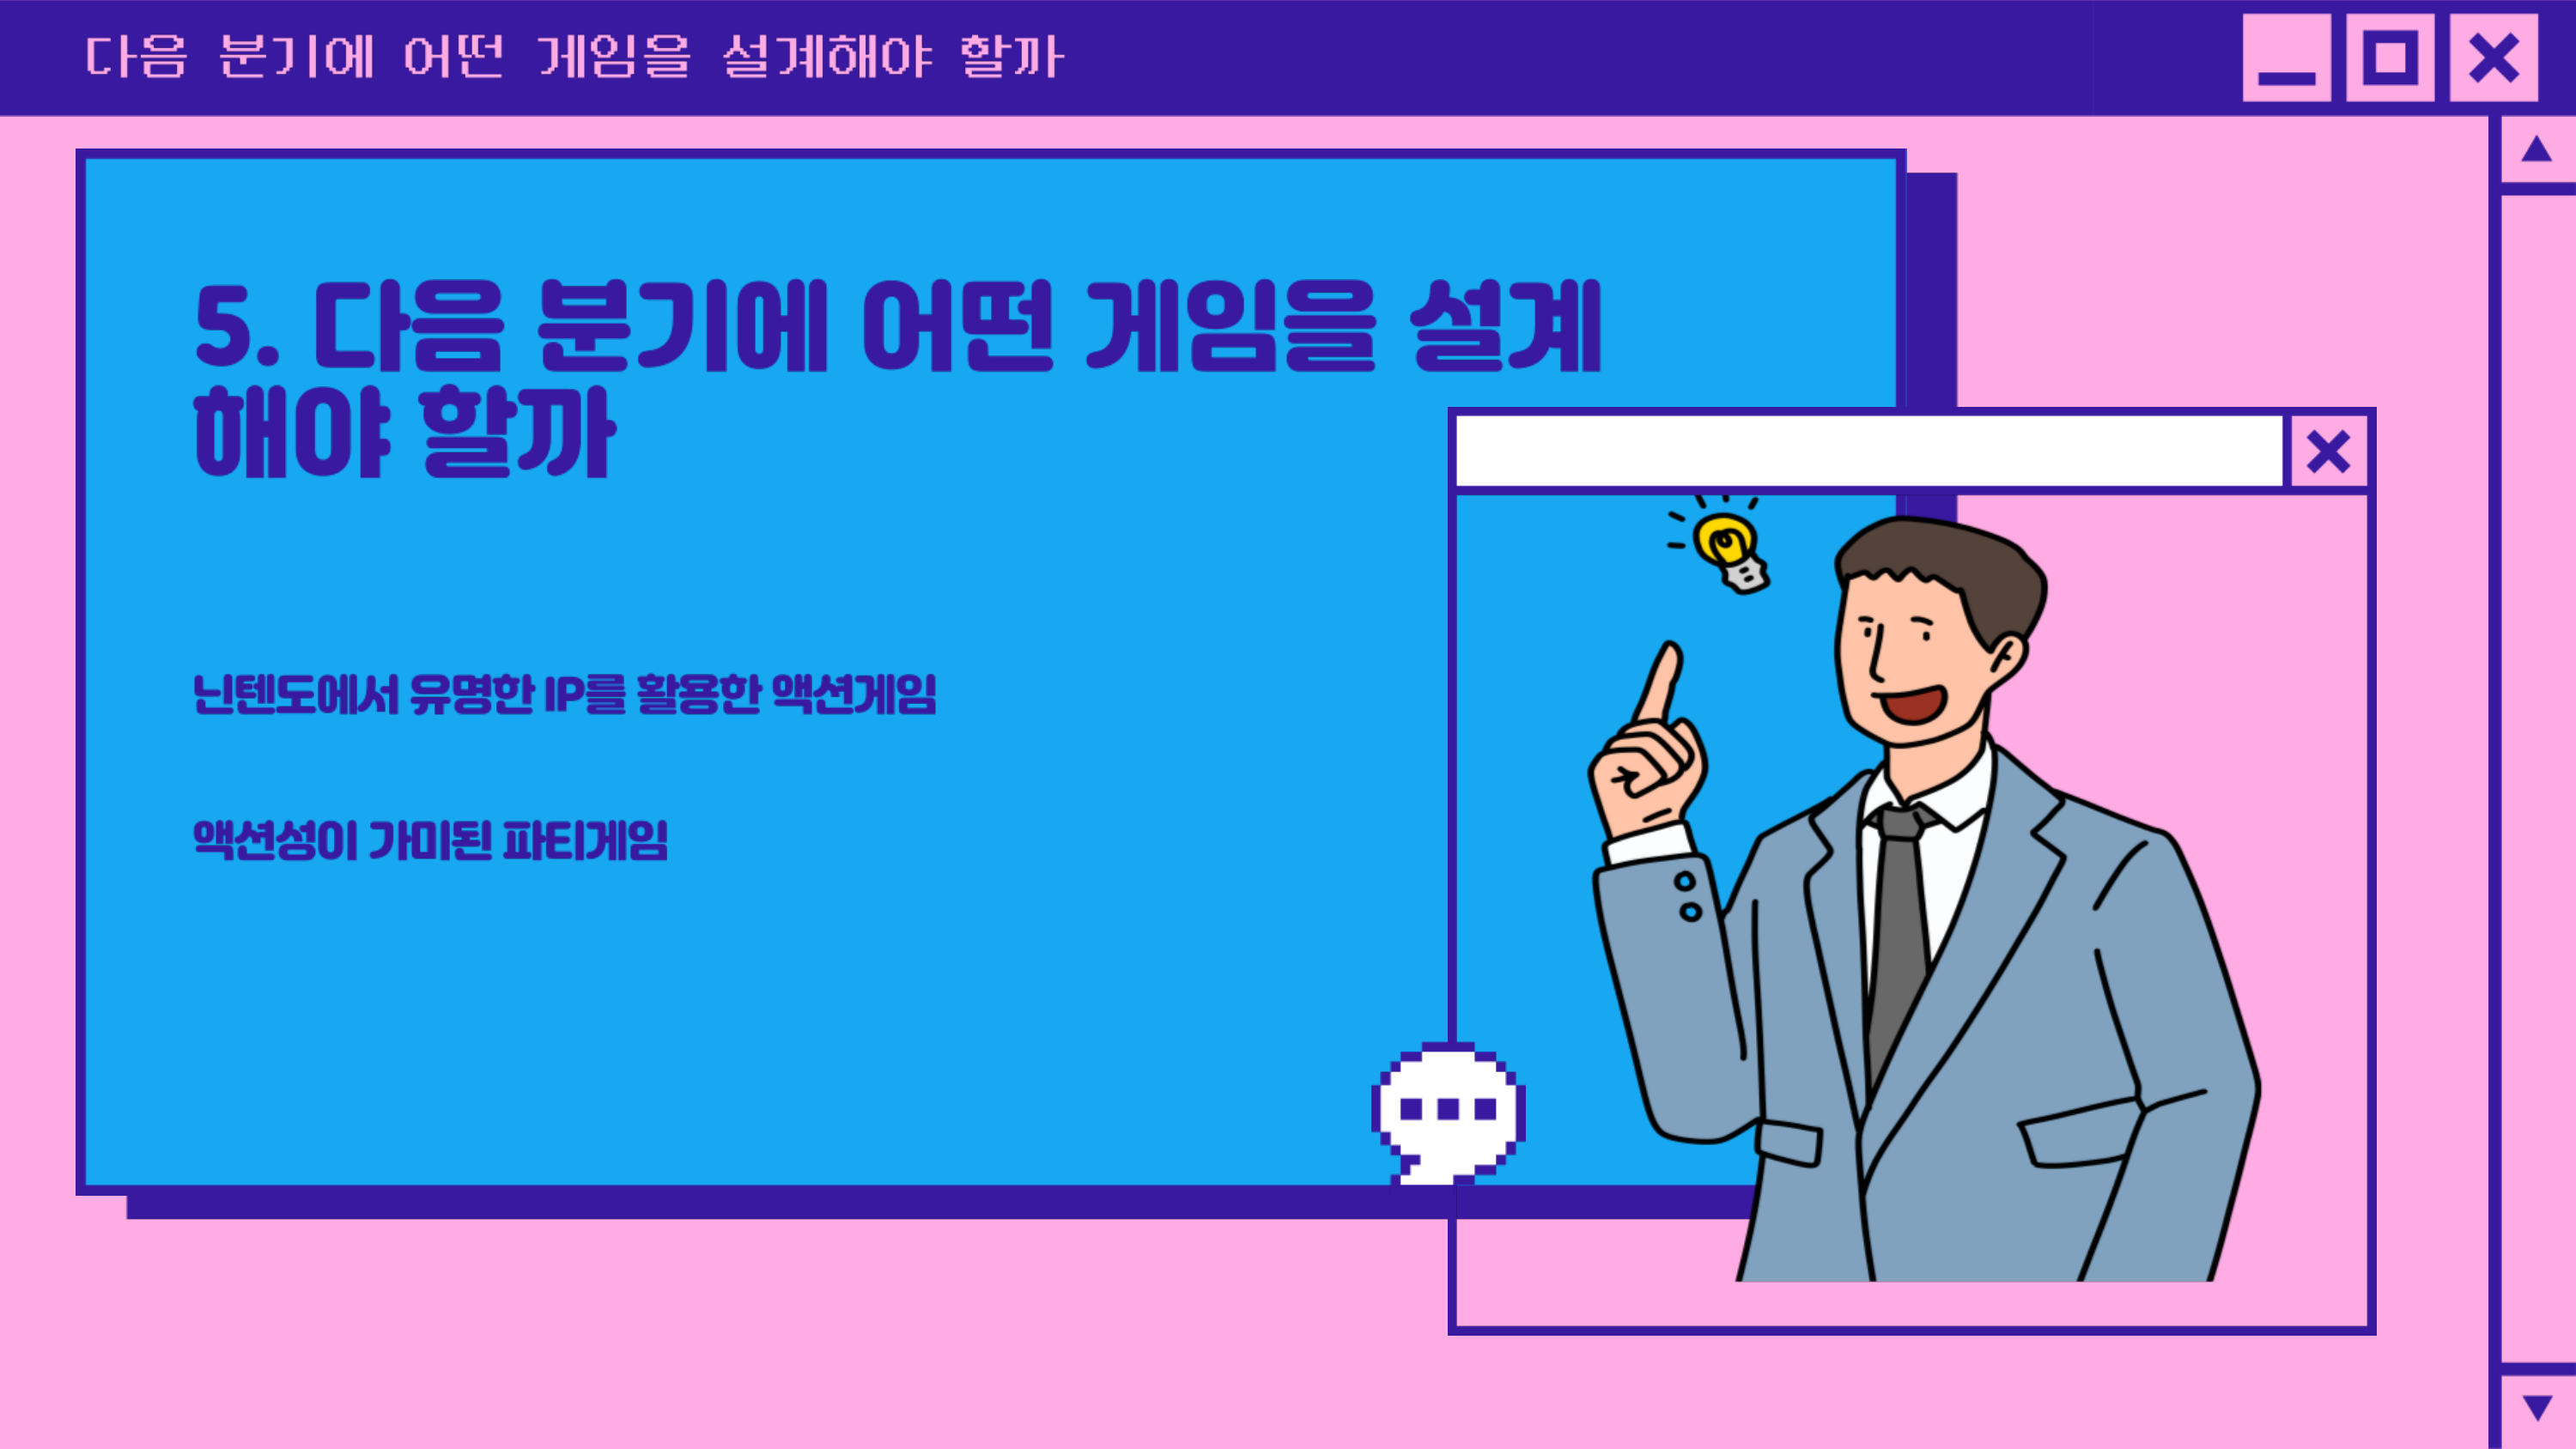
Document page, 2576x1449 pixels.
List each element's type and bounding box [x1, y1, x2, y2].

picture [0, 118, 2488, 1449]
text_box [76, 149, 1907, 1196]
text_box [1370, 1041, 1526, 1196]
text_box [0, 0, 2576, 118]
text_box [2488, 127, 2576, 1449]
text_box [1448, 407, 2378, 1337]
picture [76, 12, 1092, 102]
